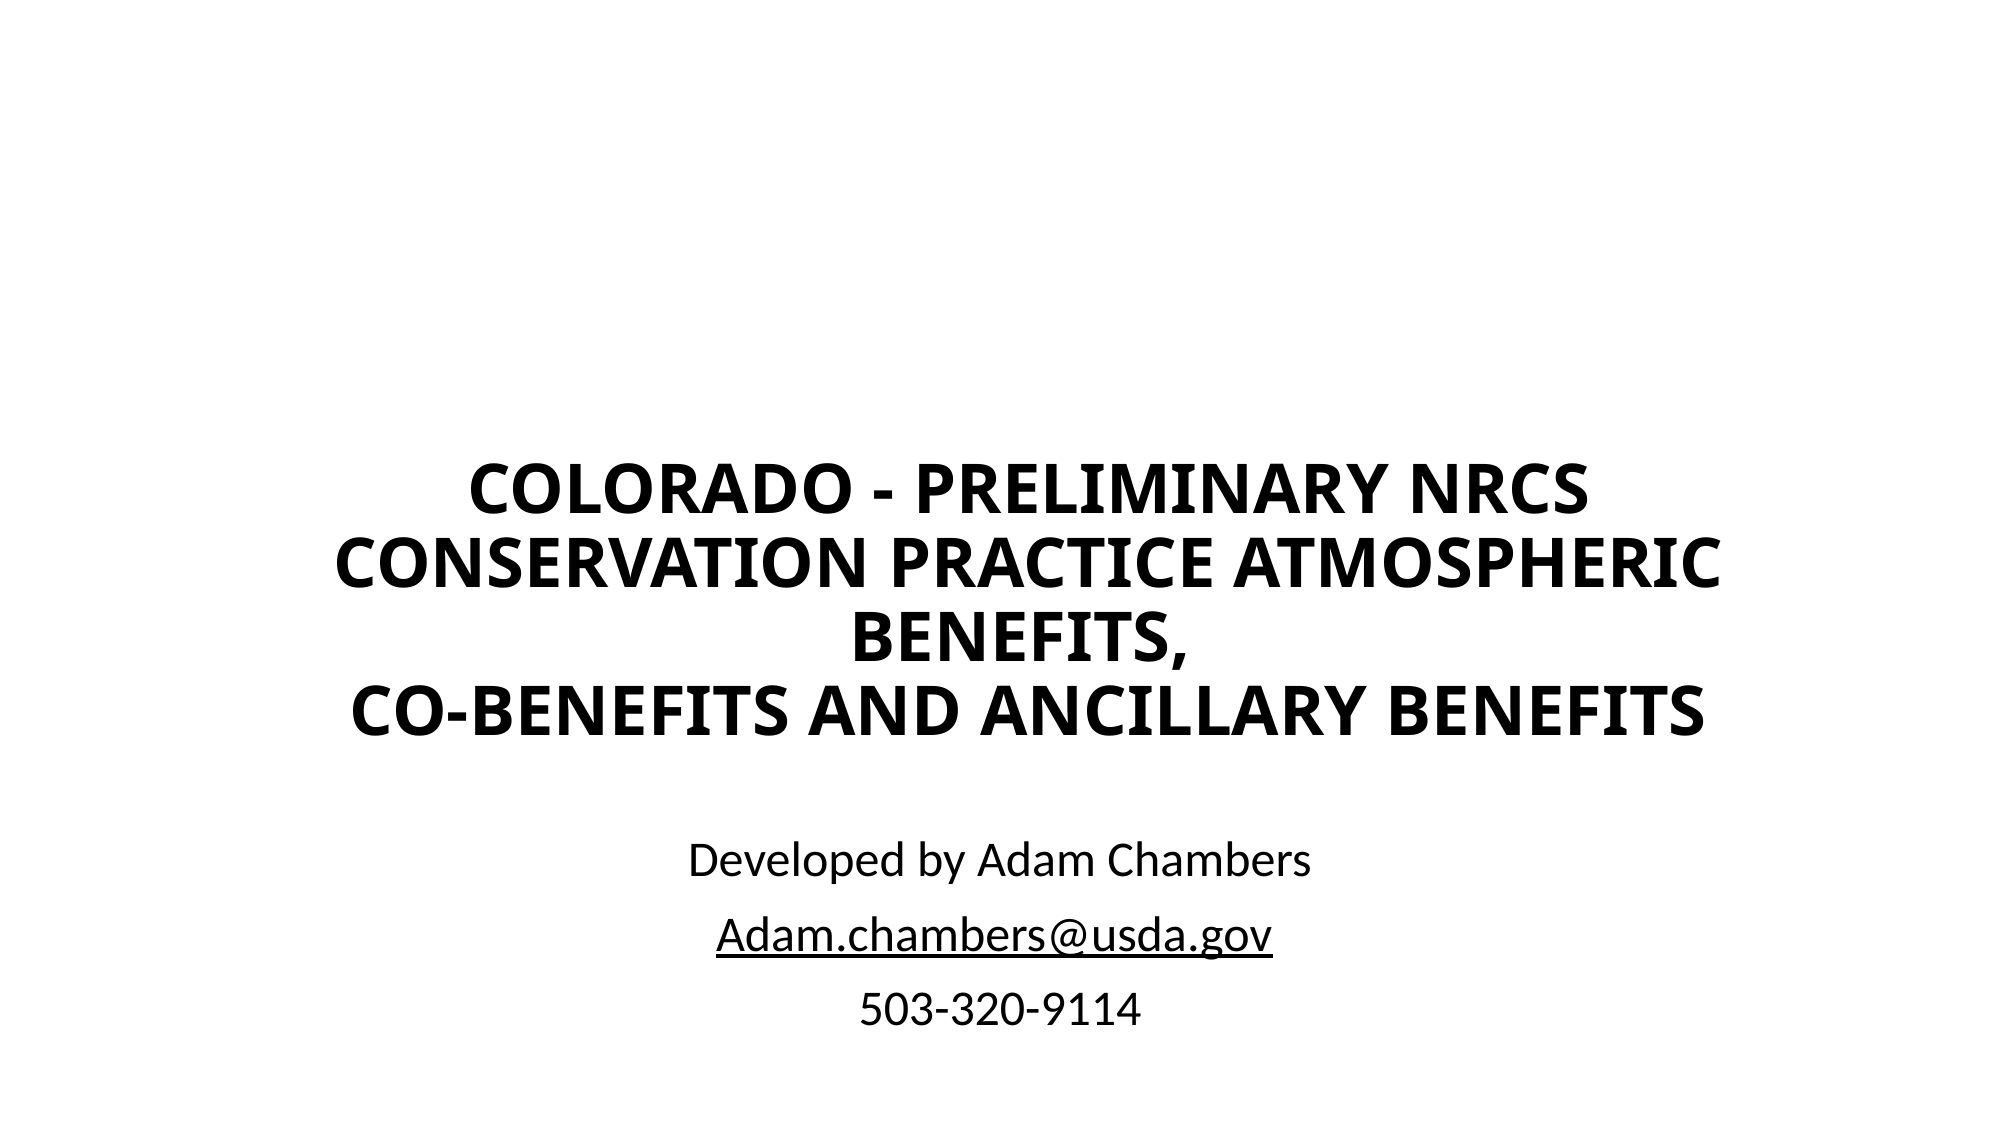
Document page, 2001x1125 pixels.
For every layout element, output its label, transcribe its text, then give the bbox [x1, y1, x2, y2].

title COLORADO - PRELIMINARY NRCS CONSERVATION PRACTICE ATMOSPHERIC BENEFITS, CO-BENEFITS AND ANCILLARY BENEFITS [279, 366, 1779, 759]
subtitle Developed by Adam Chambers Adam.chambers@usda.gov 503-320-9114 [249, 825, 1750, 1098]
